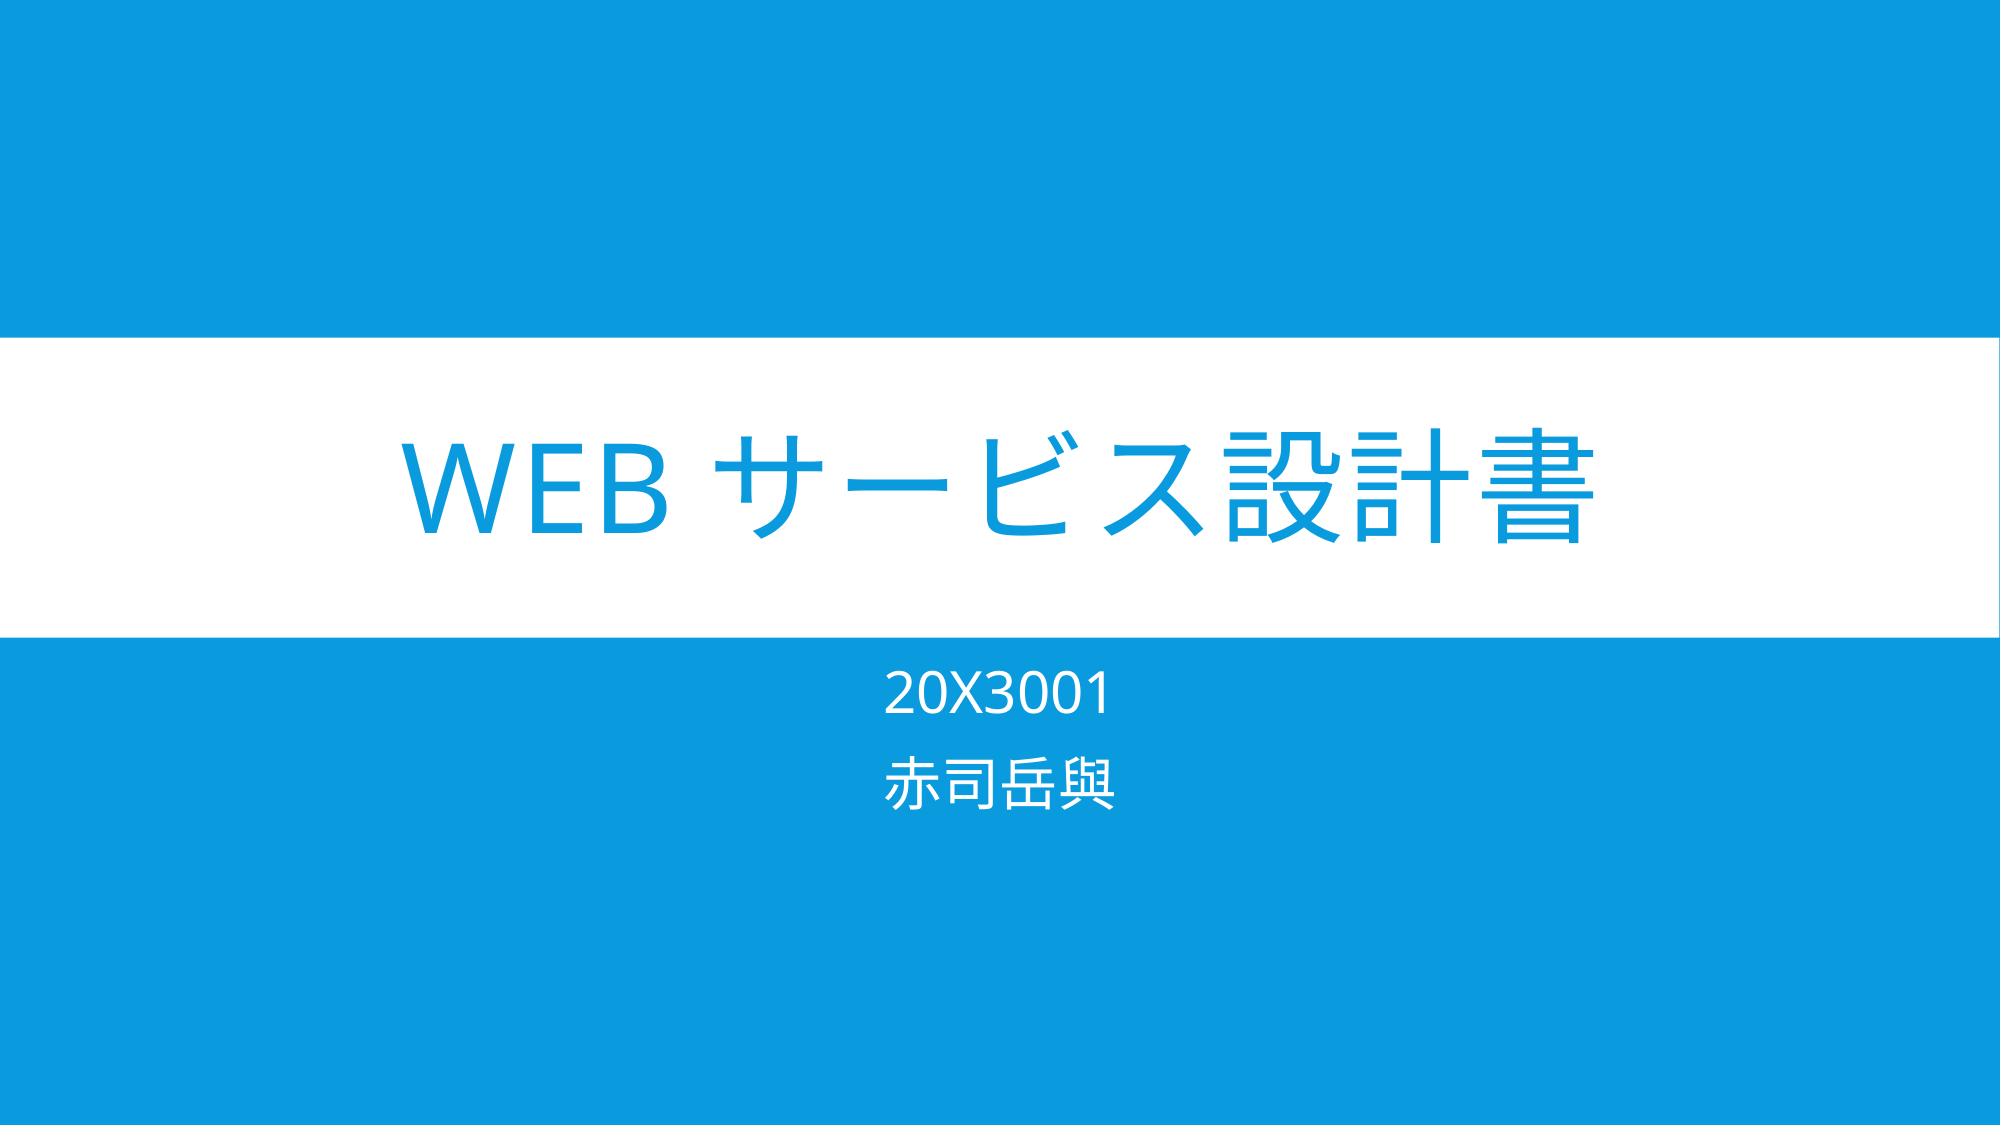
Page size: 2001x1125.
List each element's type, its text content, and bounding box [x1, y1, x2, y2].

title Webサービス設計書 [60, 355, 1942, 641]
subtitle 20X3001 赤司岳與 [249, 655, 1750, 871]
